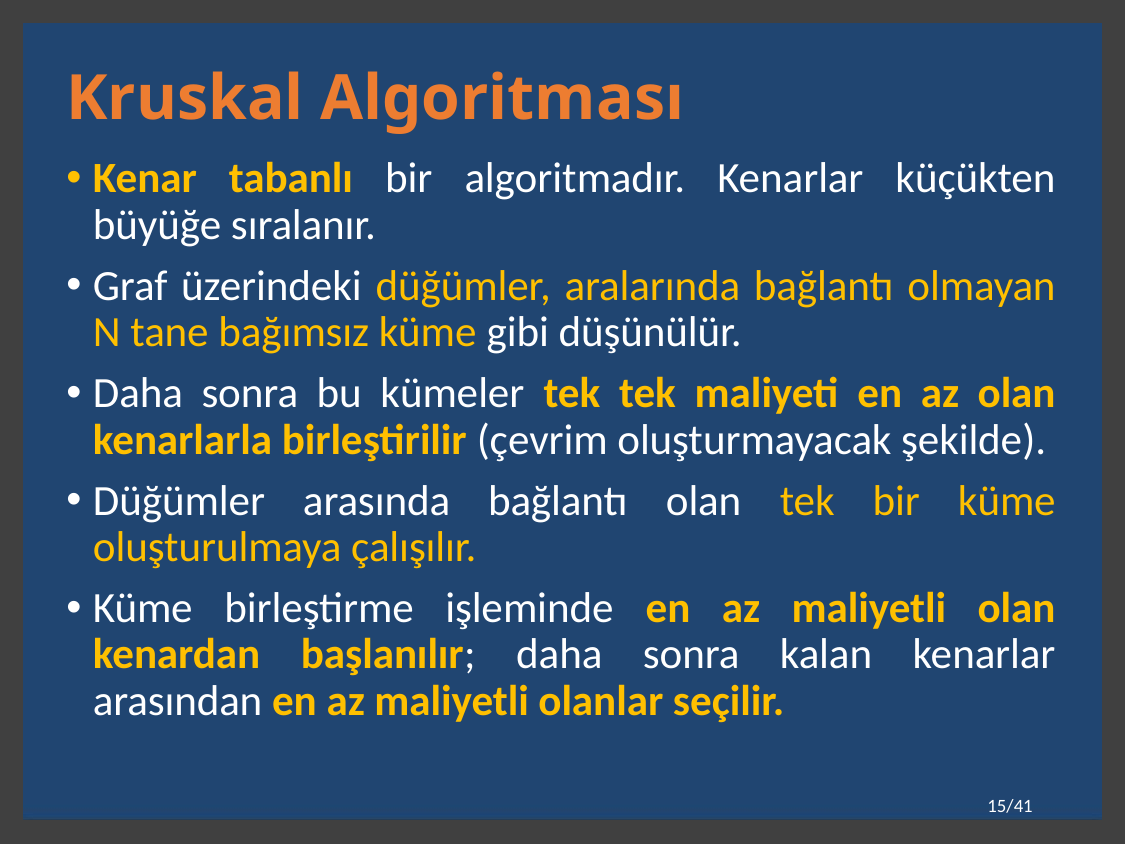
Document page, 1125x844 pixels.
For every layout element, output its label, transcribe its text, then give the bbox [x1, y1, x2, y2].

picture [23, 23, 1102, 820]
slide_number 15/41 [794, 820, 1048, 827]
